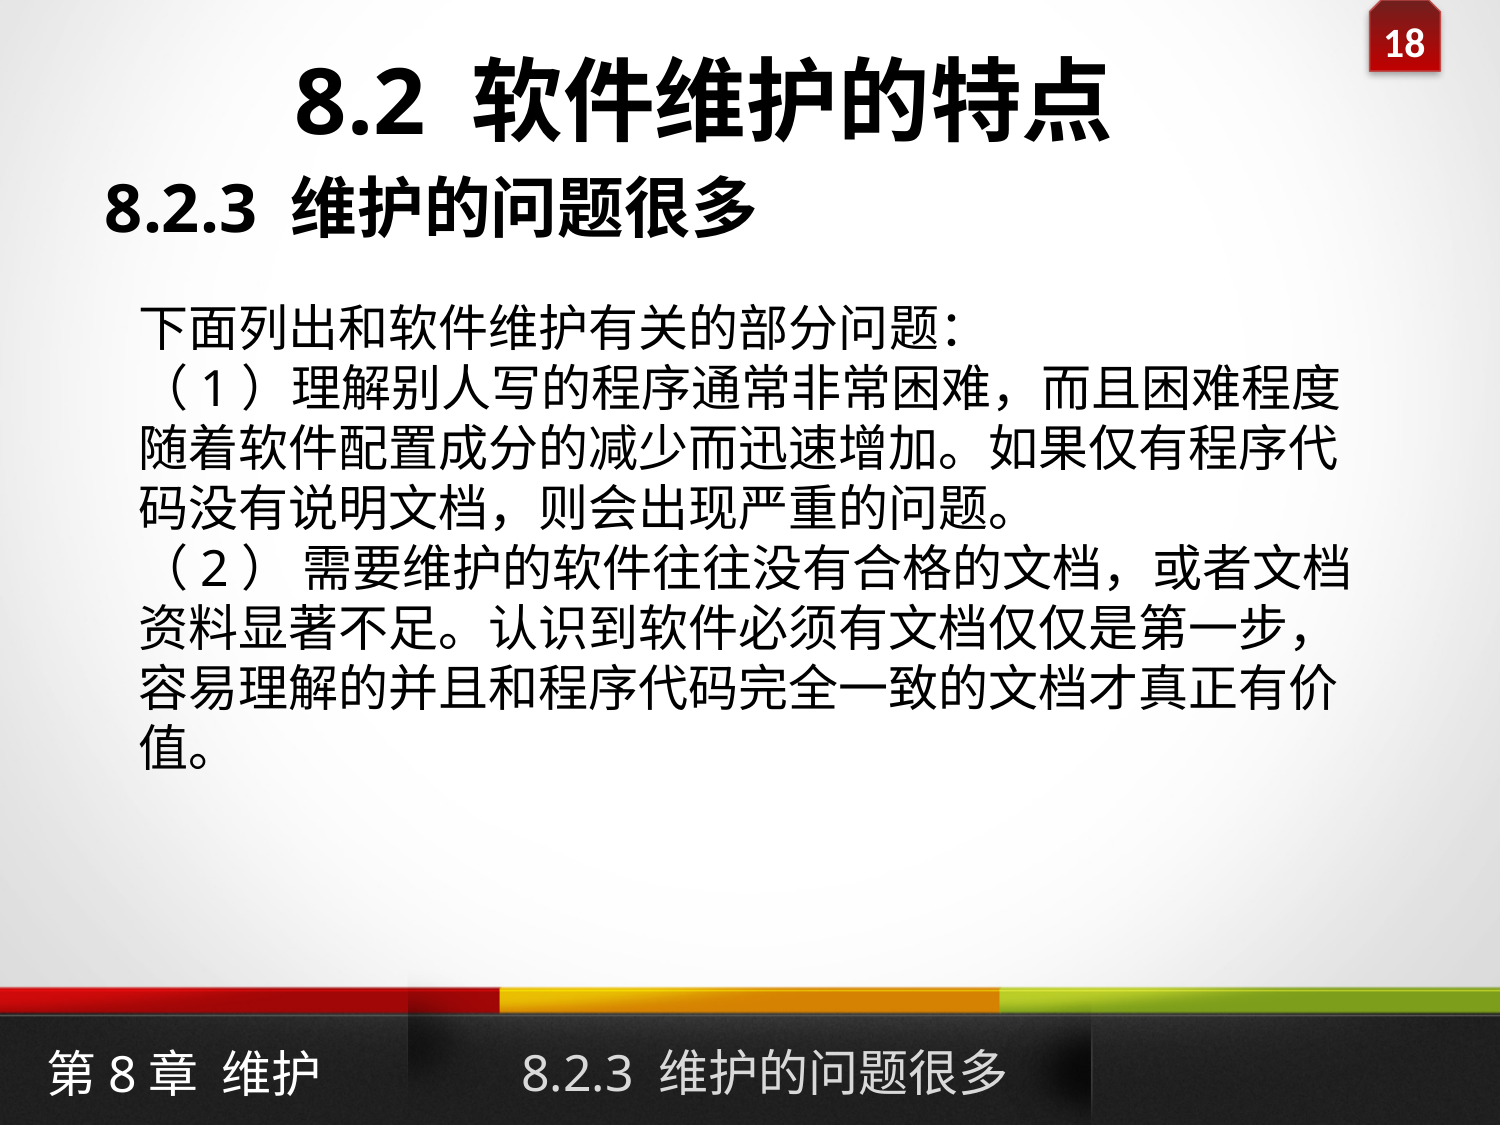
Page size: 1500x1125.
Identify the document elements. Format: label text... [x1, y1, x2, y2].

text_box 下面列出和软件维护有关的部分问题： （1）理解别人写的程序通常非常困难，而且困难程度随着软件配置成分的减少而迅速增加。如果仅有程序代码没有说明文档，则会出现严重的问题。 （2） 需要维护的软件往往没有合格的文档，或者文档资料显著不足。认识到软件必须有文档仅仅是第一步，容易理解的并且和程序代码完全一致的文档才真正有价值。 [123, 288, 1376, 844]
text_box 8.2.3 维护的问题很多 [458, 1032, 1073, 1111]
text_box 8.2.3 维护的问题很多 [90, 158, 1441, 258]
picture [0, 0, 1500, 1125]
text_box 8.2 软件维护的特点 [29, 4, 1380, 192]
